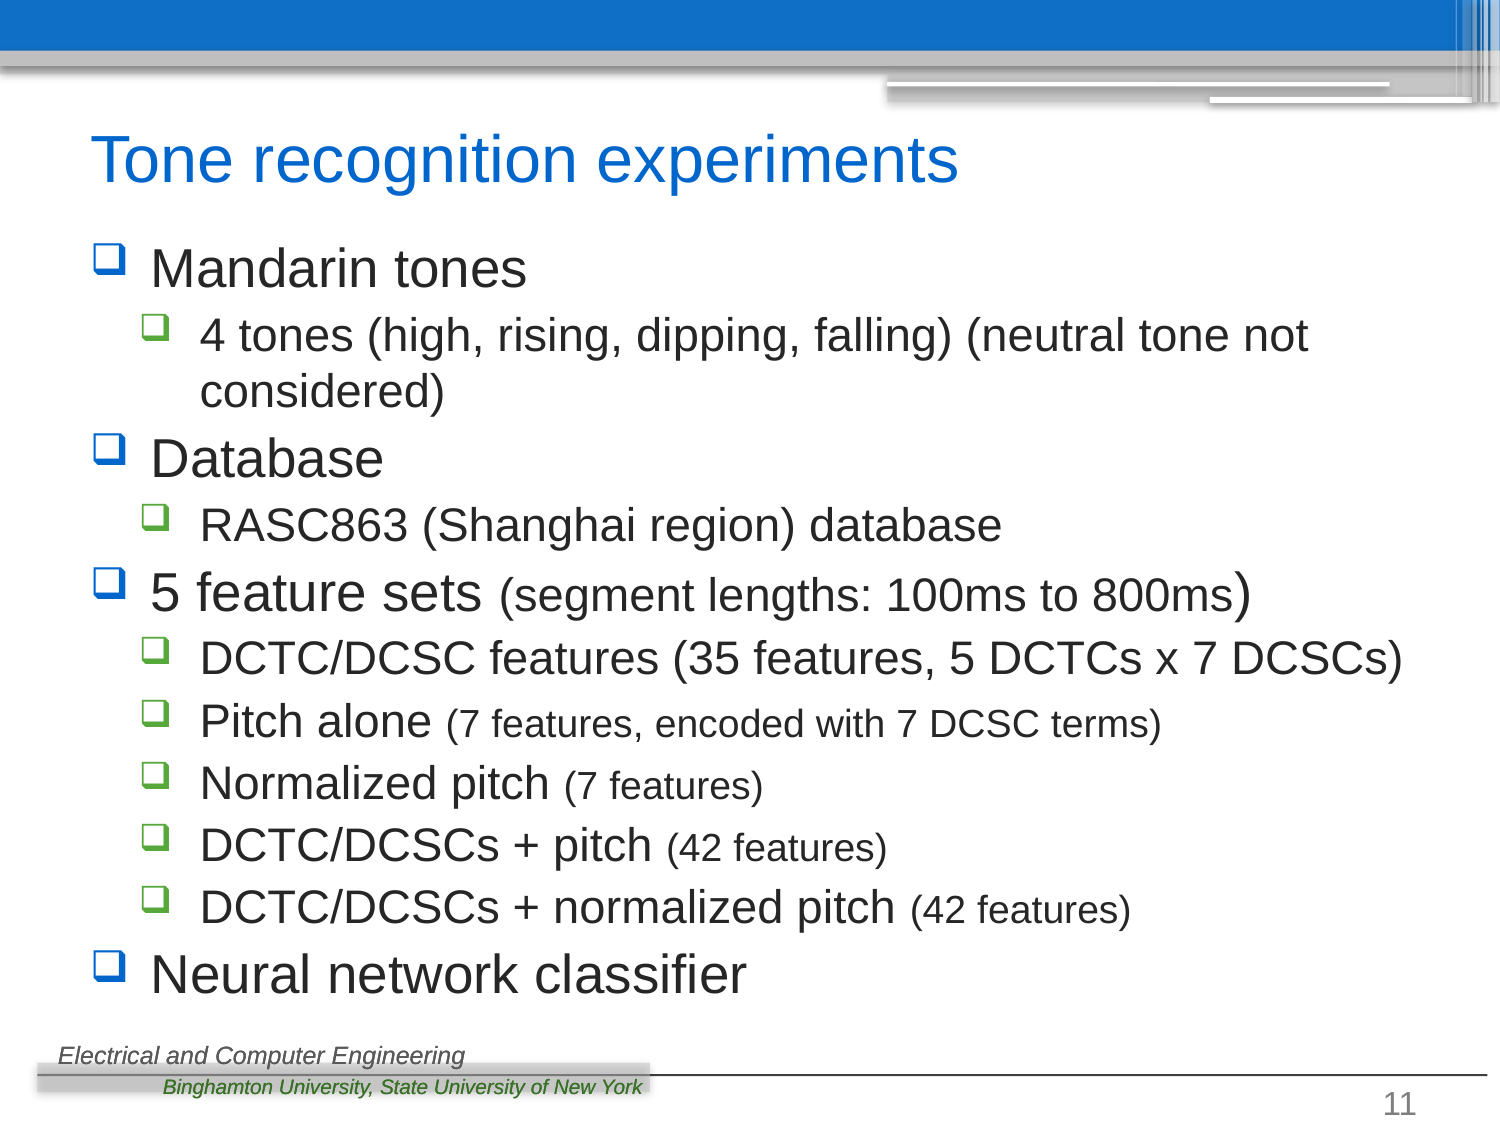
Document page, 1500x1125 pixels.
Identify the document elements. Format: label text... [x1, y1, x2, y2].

list Mandarin tones 4 tones (high, rising, dipping, falling) (neutral tone not considered) Database RASC863 (Shanghai region) database 5 feature sets (segment lengths: 100ms to 800ms) DCTC/DCSC features (35 features, 5 DCTCs x 7 DCSCs) Pitch alone (7 features, encoded with 7 DCSC terms) Normalized pitch (7 features) DCTC/DCSCs + pitch (42 features) DCTC/DCSCs + normalized pitch (42 features) Neural network classifier [75, 224, 1425, 1038]
title Tone recognition experiments [74, 99, 1426, 213]
